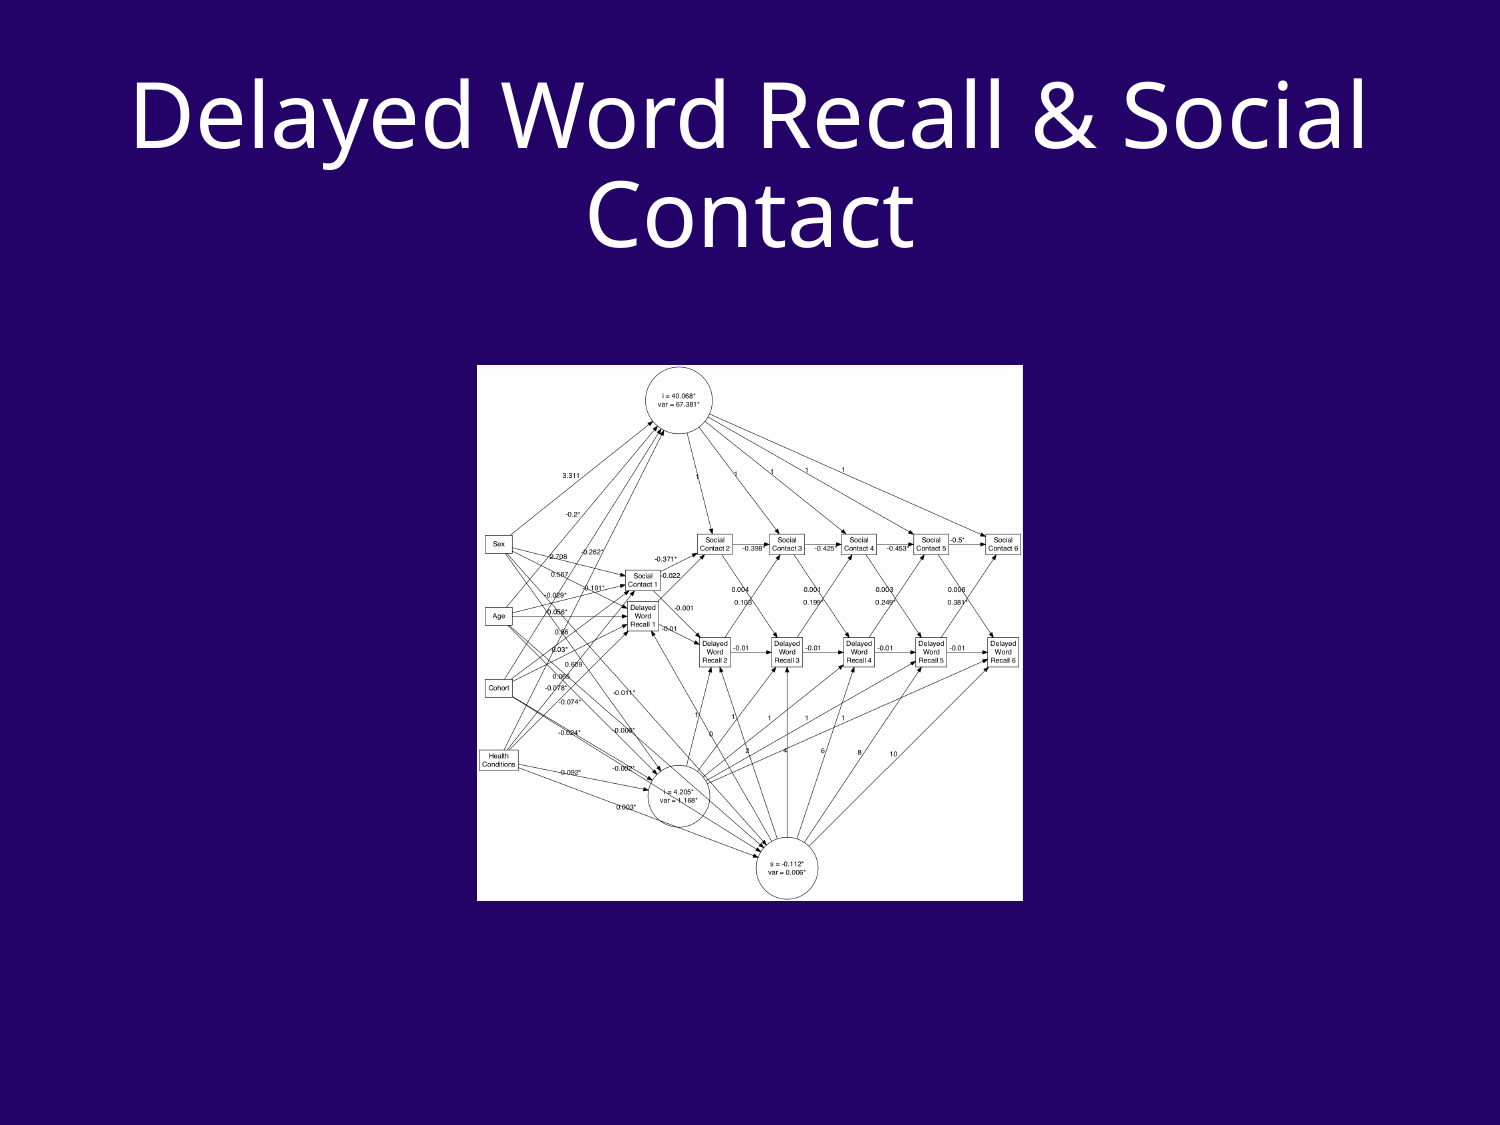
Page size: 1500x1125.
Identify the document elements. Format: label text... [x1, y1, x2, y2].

title Delayed Word Recall & Social Contact [103, 59, 1397, 278]
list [477, 365, 1022, 901]
